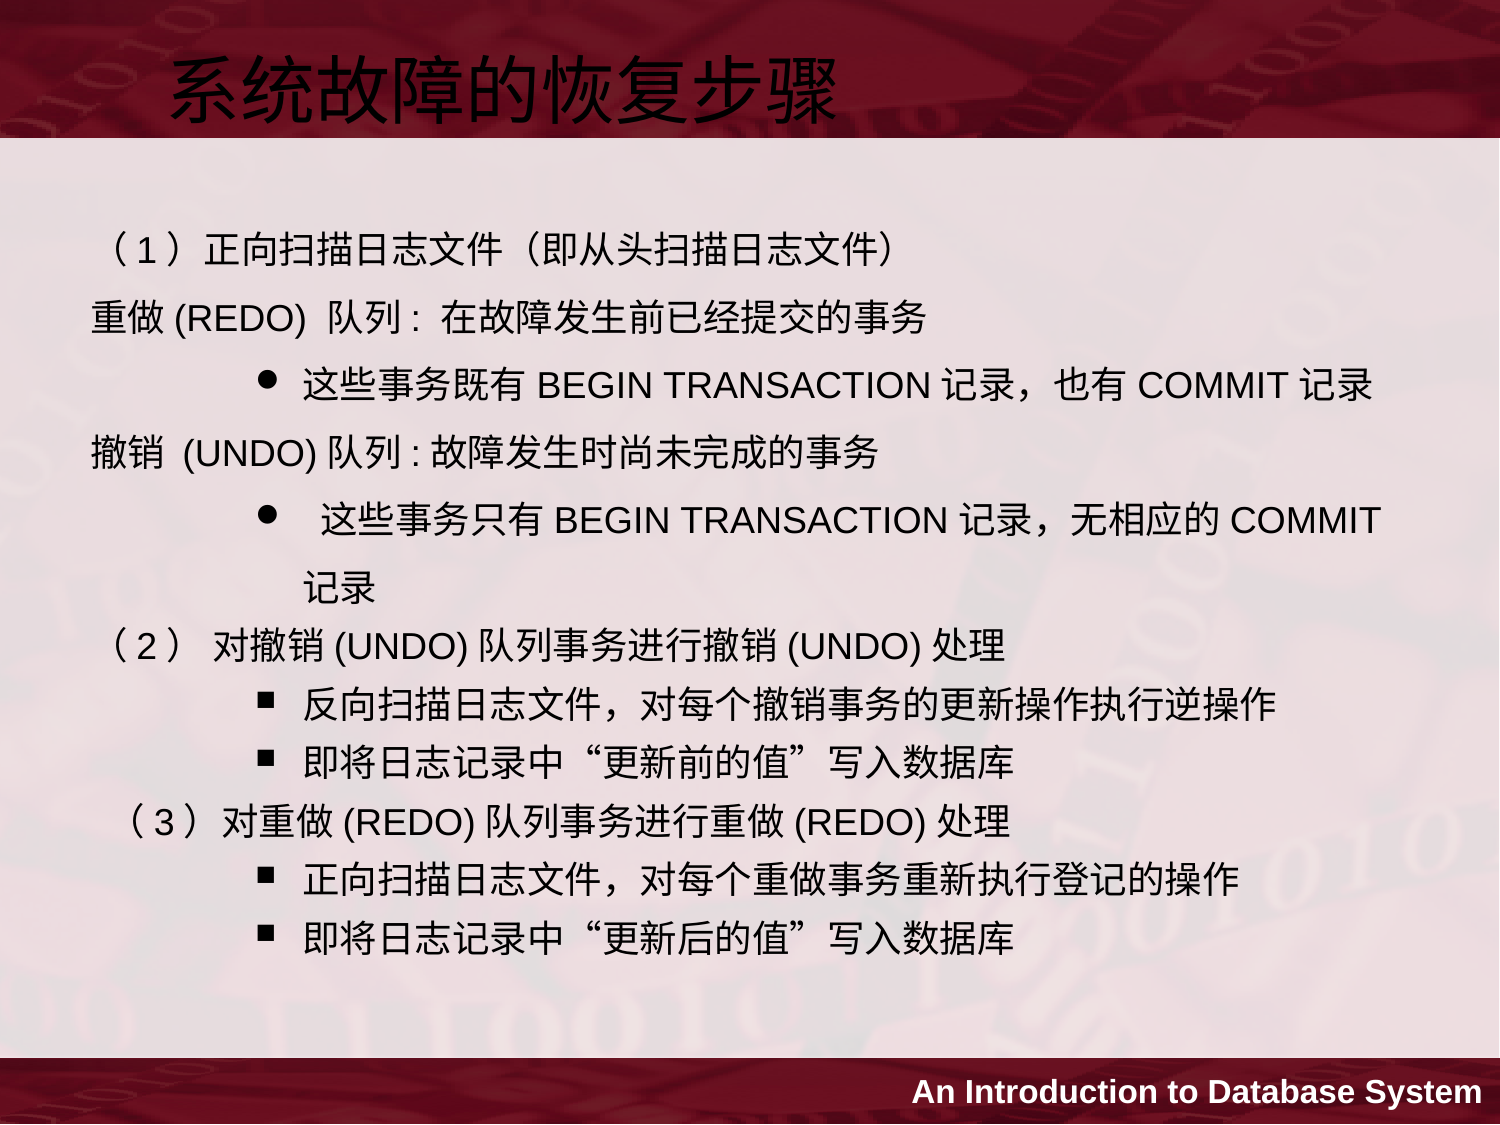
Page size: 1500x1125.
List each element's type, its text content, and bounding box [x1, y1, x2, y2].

title 系统故障的恢复步骤 [150, 41, 1363, 135]
picture [0, 0, 1500, 1124]
list （1）正向扫描日志文件（即从头扫描日志文件） 重做(REDO) 队列: 在故障发生前已经提交的事务 这些事务既有BEGIN TRANSACTION记录，也有COMMIT记录 撤销 (UNDO)队列:故障发生时尚未完成的事务 这些事务只有BEGIN TRANSACTION记录，无相应的COMMIT记录 （2） 对撤销(UNDO)队列事务进行撤销(UNDO)处理 反向扫描日志文件，对每个撤销事务的更新操作执行逆操作 即将日志记录中“更新前的值”写入数据库 （3）对重做(REDO)队列事务进行重做(REDO)处理 正向扫描日志文件，对每个重做事务重新执行登记的操作 即将日志记录中“更新后的值”写入数据库 [75, 196, 1425, 1038]
text_box [856, 1046, 1447, 1100]
